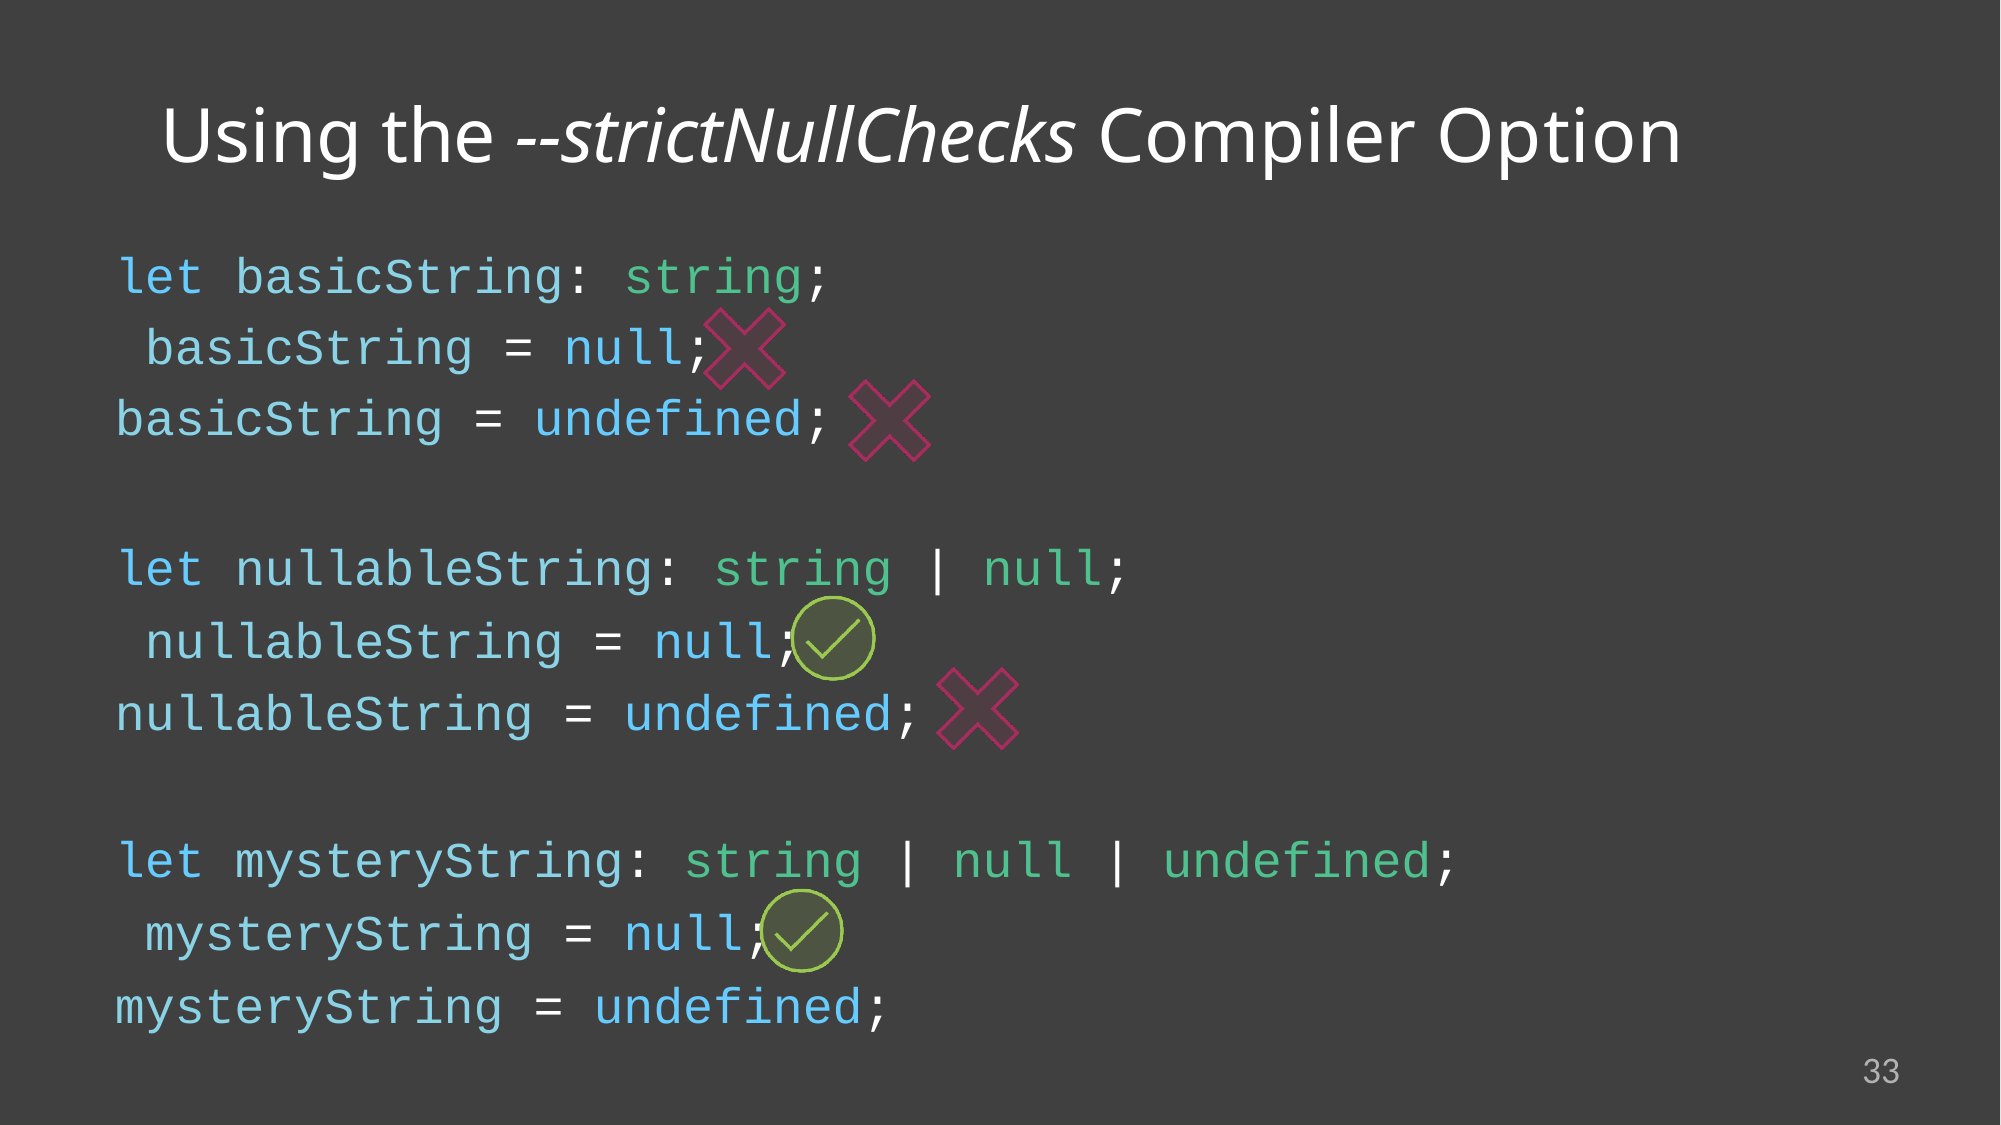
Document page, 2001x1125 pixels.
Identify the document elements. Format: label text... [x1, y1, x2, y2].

picture [932, 664, 1022, 753]
slide_number 33 [1440, 1046, 1900, 1103]
picture [757, 886, 847, 976]
picture [788, 593, 878, 683]
picture [700, 304, 789, 393]
title Using the --strictNullChecks Compiler Option [158, 84, 1827, 275]
picture [845, 375, 935, 465]
text_box let basicString: string; basicString = null; basicString = undefined; let nullableString: string | null; nullableString = null; nullableString = undefined; let mysteryString: string | null | undefined; mysteryString = null; mysteryString = undefined; [112, 228, 1465, 1034]
